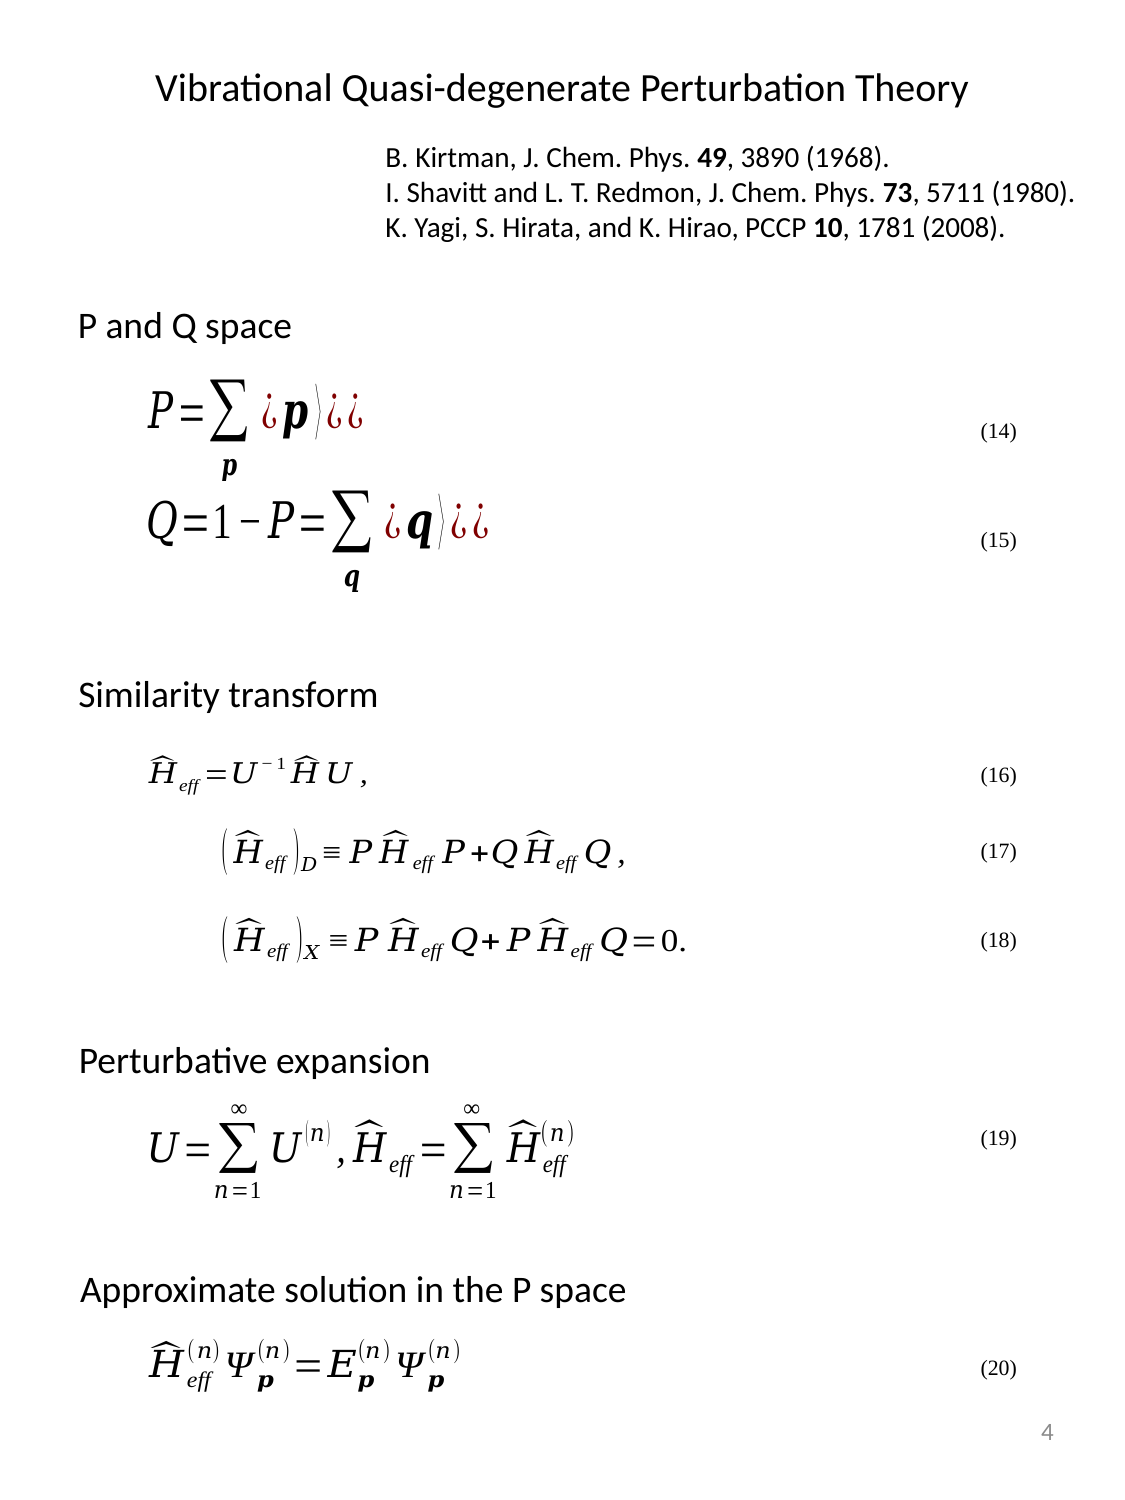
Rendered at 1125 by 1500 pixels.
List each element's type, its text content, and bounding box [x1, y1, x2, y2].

text_box (14) [965, 409, 1033, 451]
text_box (16) [965, 753, 1033, 794]
text_box (18) [965, 918, 1033, 960]
text_box Similarity transform [63, 662, 394, 723]
text_box (20) [965, 1346, 1033, 1388]
text_box Approximate solution in the P space [65, 1257, 643, 1318]
title Vibrational Quasi-degenerate Perturbation Theory [56, 39, 1069, 133]
text_box (19) [965, 1116, 1033, 1158]
text_box Perturbative expansion [64, 1028, 446, 1089]
slide_number 4 [806, 1390, 1069, 1471]
text_box B. Kirtman, J. Chem. Phys. 49, 3890 (1968). I. Shavitt and L. T. Redmon, J. Chem. Phys. 73, 5711 (1980). K. Yagi, S. Hirata, and K. Hirao, PCCP 10, 1781 (2008). [370, 131, 1098, 251]
text_box (15) [965, 518, 1033, 559]
text_box P and Q space [63, 293, 308, 354]
text_box (17) [965, 829, 1033, 871]
